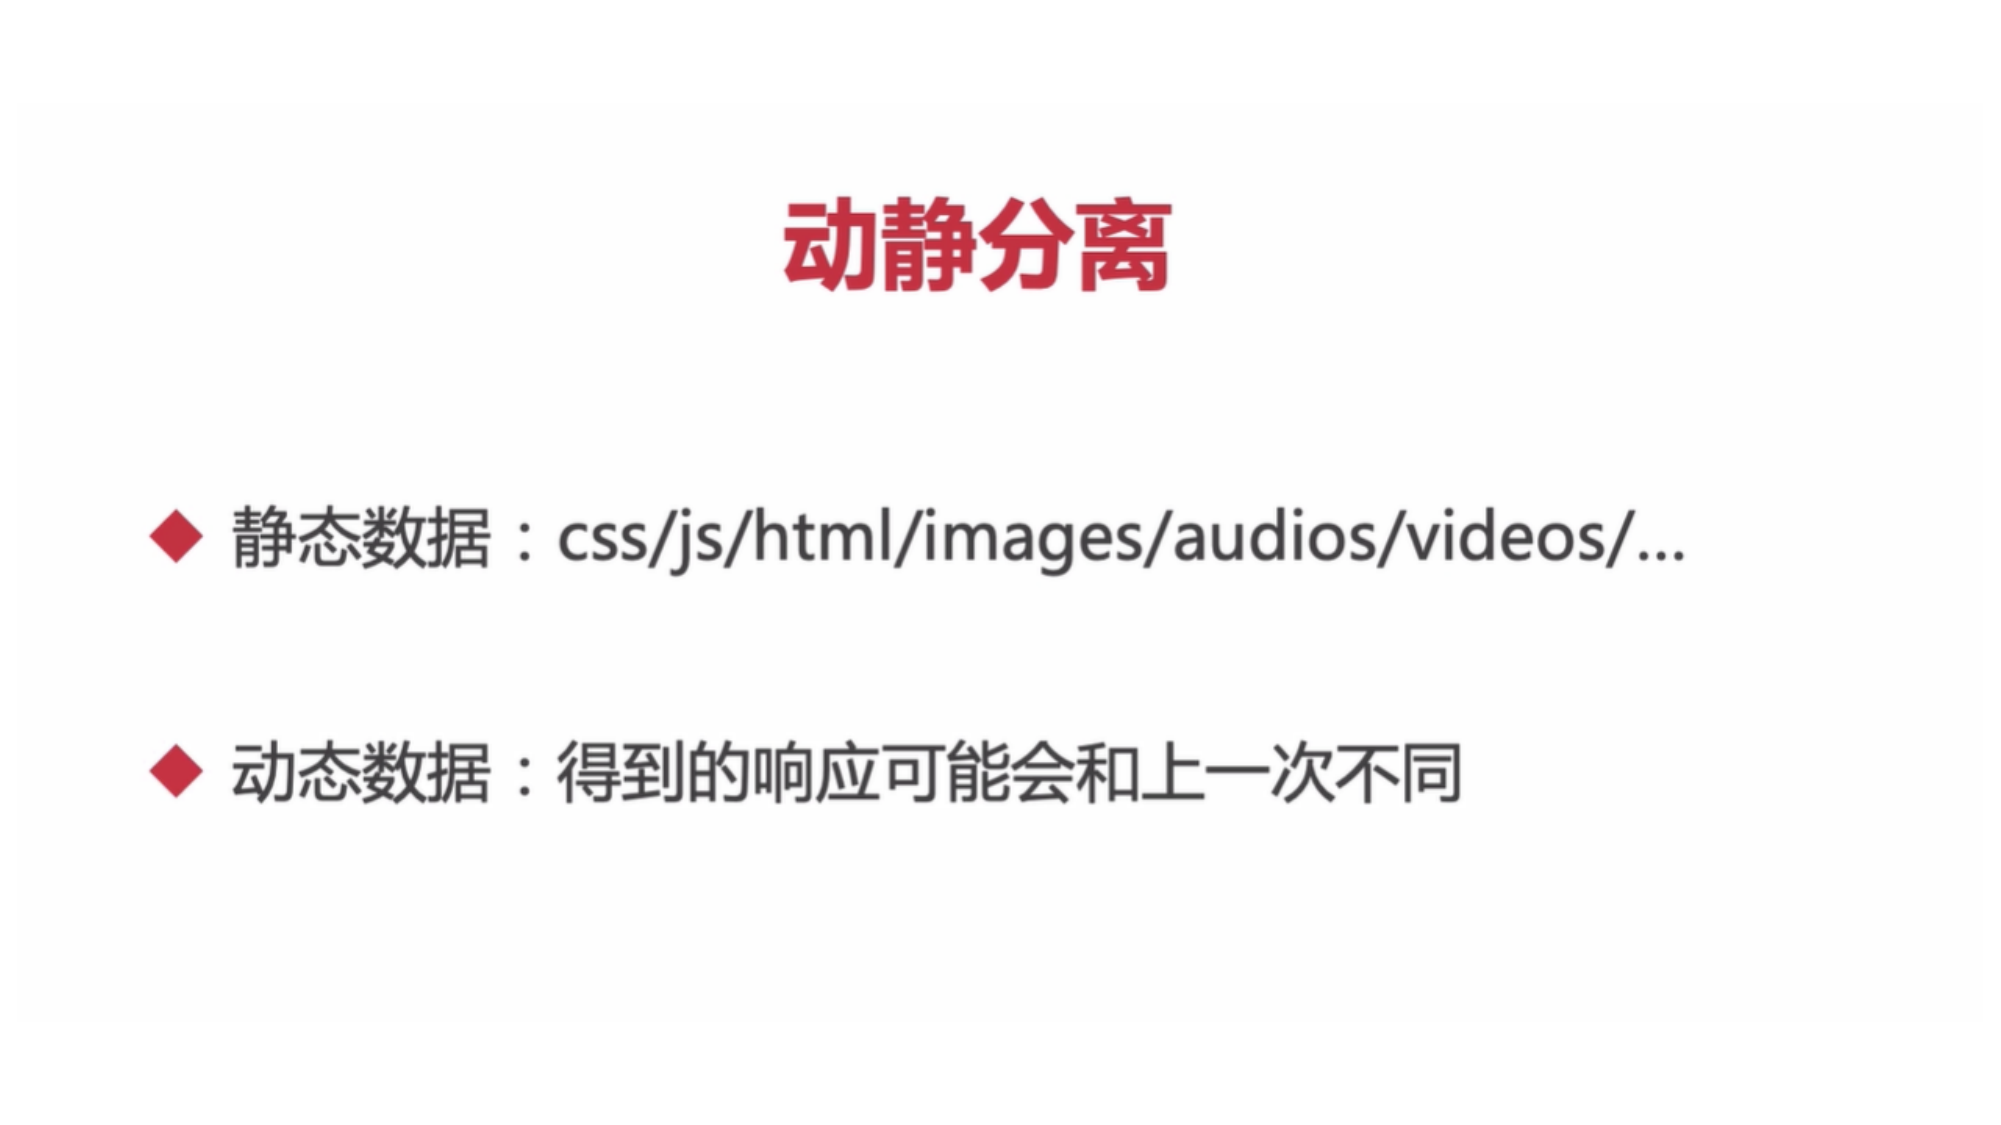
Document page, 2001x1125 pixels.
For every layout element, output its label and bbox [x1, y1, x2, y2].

picture [17, 103, 1983, 1022]
